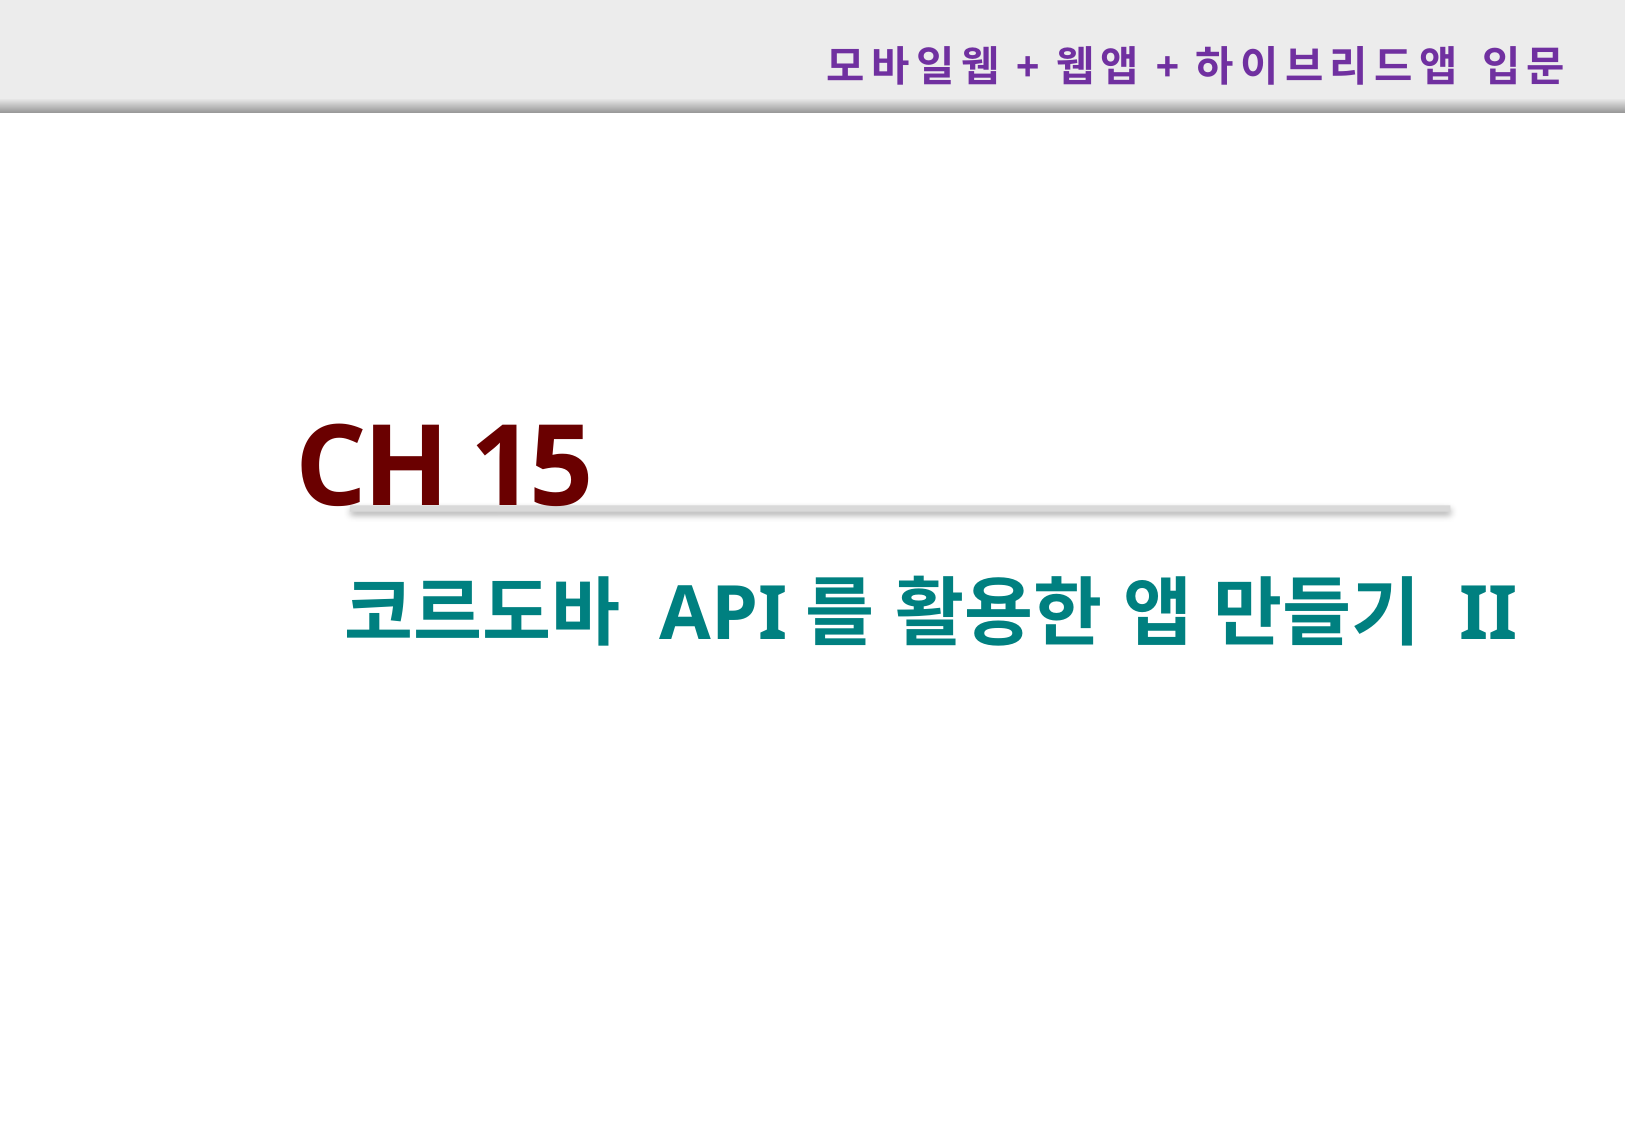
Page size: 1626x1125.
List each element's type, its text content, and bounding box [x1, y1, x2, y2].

text_box 코르도바 API를 활용한 앱 만들기 II [280, 539, 1533, 662]
text_box [624, 505, 1451, 512]
text_box 모바일웹+웹앱+하이브리드앱 입문 [422, 22, 1581, 97]
text_box CH 15 [280, 385, 624, 535]
